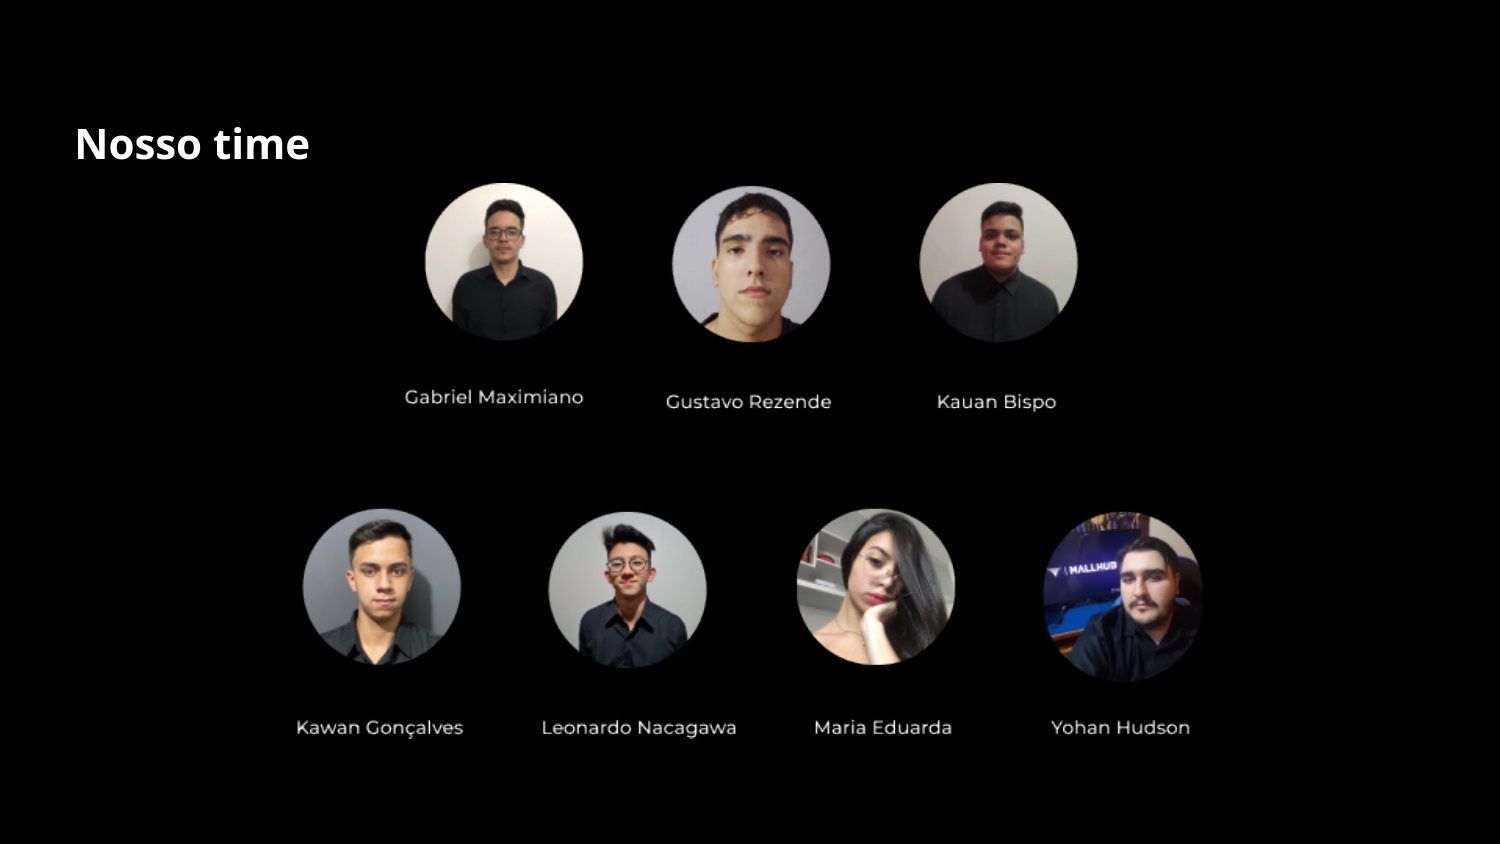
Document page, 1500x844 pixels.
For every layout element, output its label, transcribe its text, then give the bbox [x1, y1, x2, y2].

text_box Nosso time [59, 102, 552, 184]
picture [296, 183, 1204, 739]
